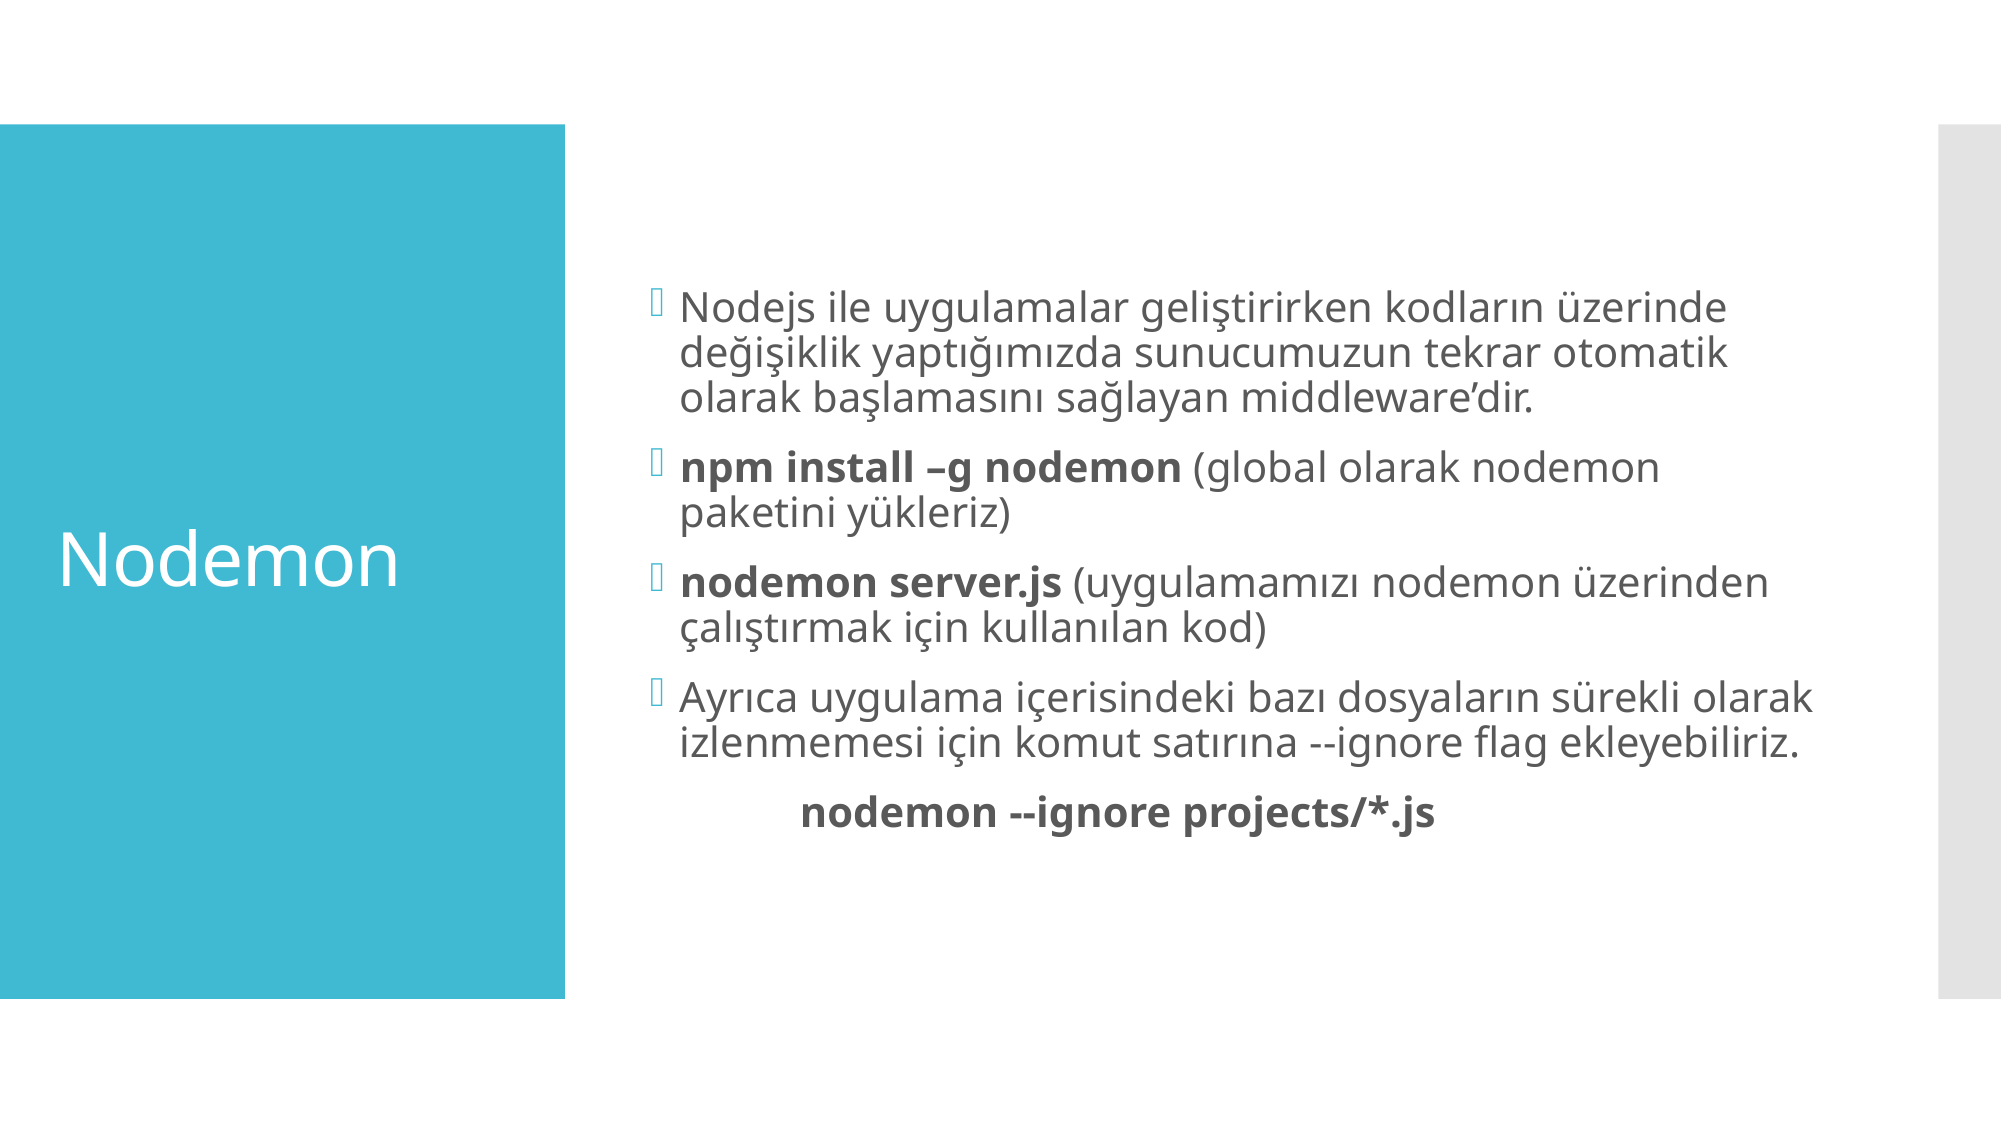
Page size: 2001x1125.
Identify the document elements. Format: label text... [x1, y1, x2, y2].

list Nodejs ile uygulamalar geliştirirken kodların üzerinde değişiklik yaptığımızda sunucumuzun tekrar otomatik olarak başlamasını sağlayan middleware’dir. npm install –g nodemon (global olarak nodemon paketini yükleriz) nodemon server.js (uygulamamızı nodemon üzerinden çalıştırmak için kullanılan kod) Ayrıca uygulama içerisindeki bazı dosyaların sürekli olarak izlenmemesi için komut satırına --ignore flag ekleyebiliriz. nodemon --ignore projects/*.js [634, 141, 1835, 982]
title Nodemon [41, 184, 525, 940]
